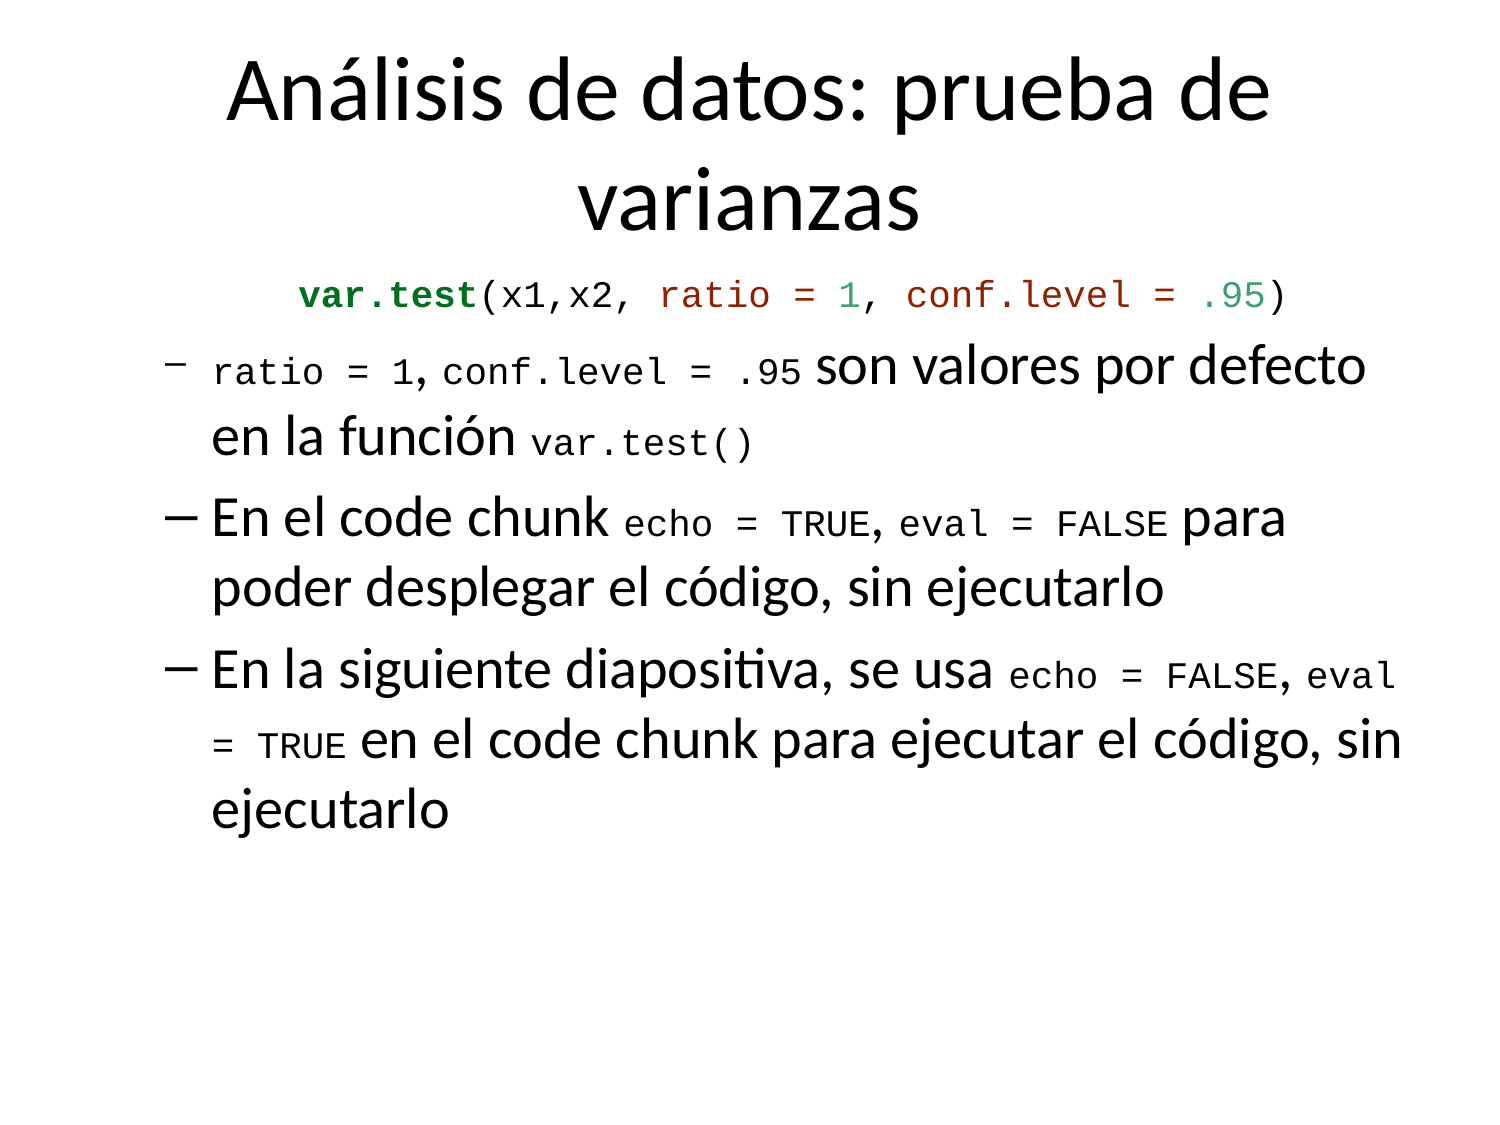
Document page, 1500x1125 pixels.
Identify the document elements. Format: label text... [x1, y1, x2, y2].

title Análisis de datos: prueba de varianzas [75, 45, 1425, 233]
list var.test(x1,x2, ratio = 1, conf.level = .95) ratio = 1, conf.level = .95 son valores por defecto en la función var.test() En el code chunk echo = TRUE, eval = FALSE para poder desplegar el código, sin ejecutarlo En la siguiente diapositiva, se usa echo = FALSE, eval = TRUE en el code chunk para ejecutar el código, sin ejecutarlo [75, 262, 1425, 1005]
